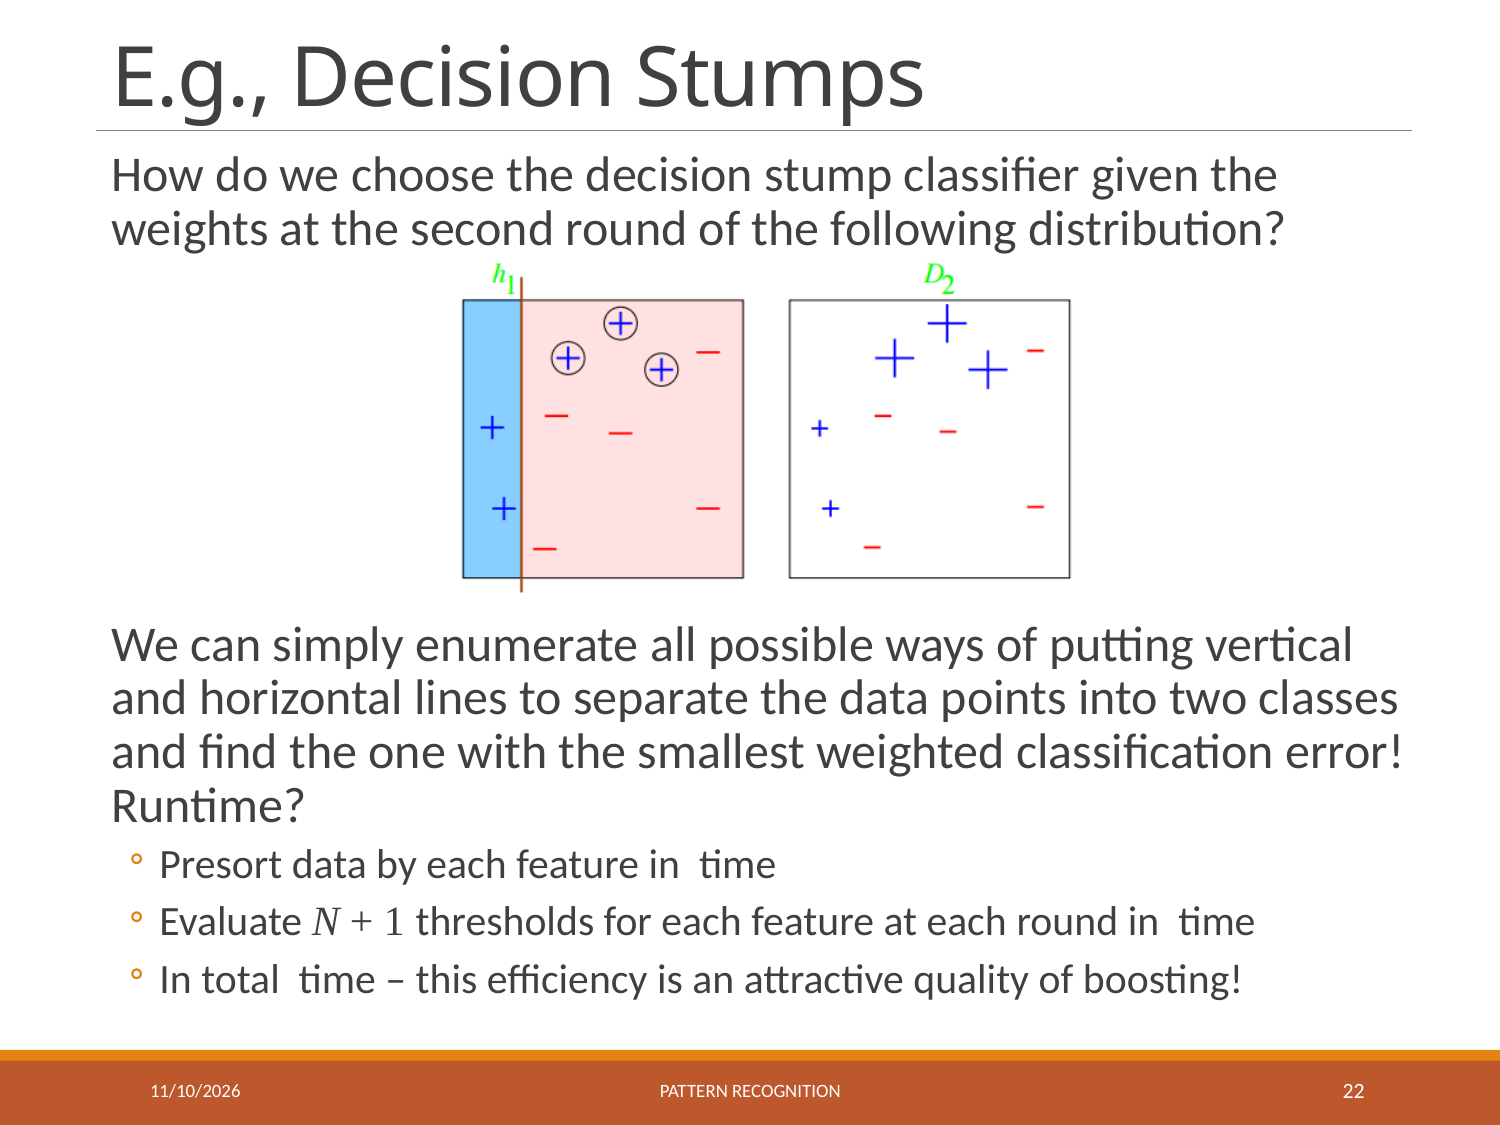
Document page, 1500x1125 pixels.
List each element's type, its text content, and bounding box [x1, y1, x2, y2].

picture [438, 255, 1099, 604]
slide_number 22 [1218, 1059, 1380, 1120]
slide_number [135, 1059, 440, 1120]
title E.g., Decision Stumps [96, 19, 1413, 131]
footer Pattern recognition [453, 1059, 1047, 1120]
